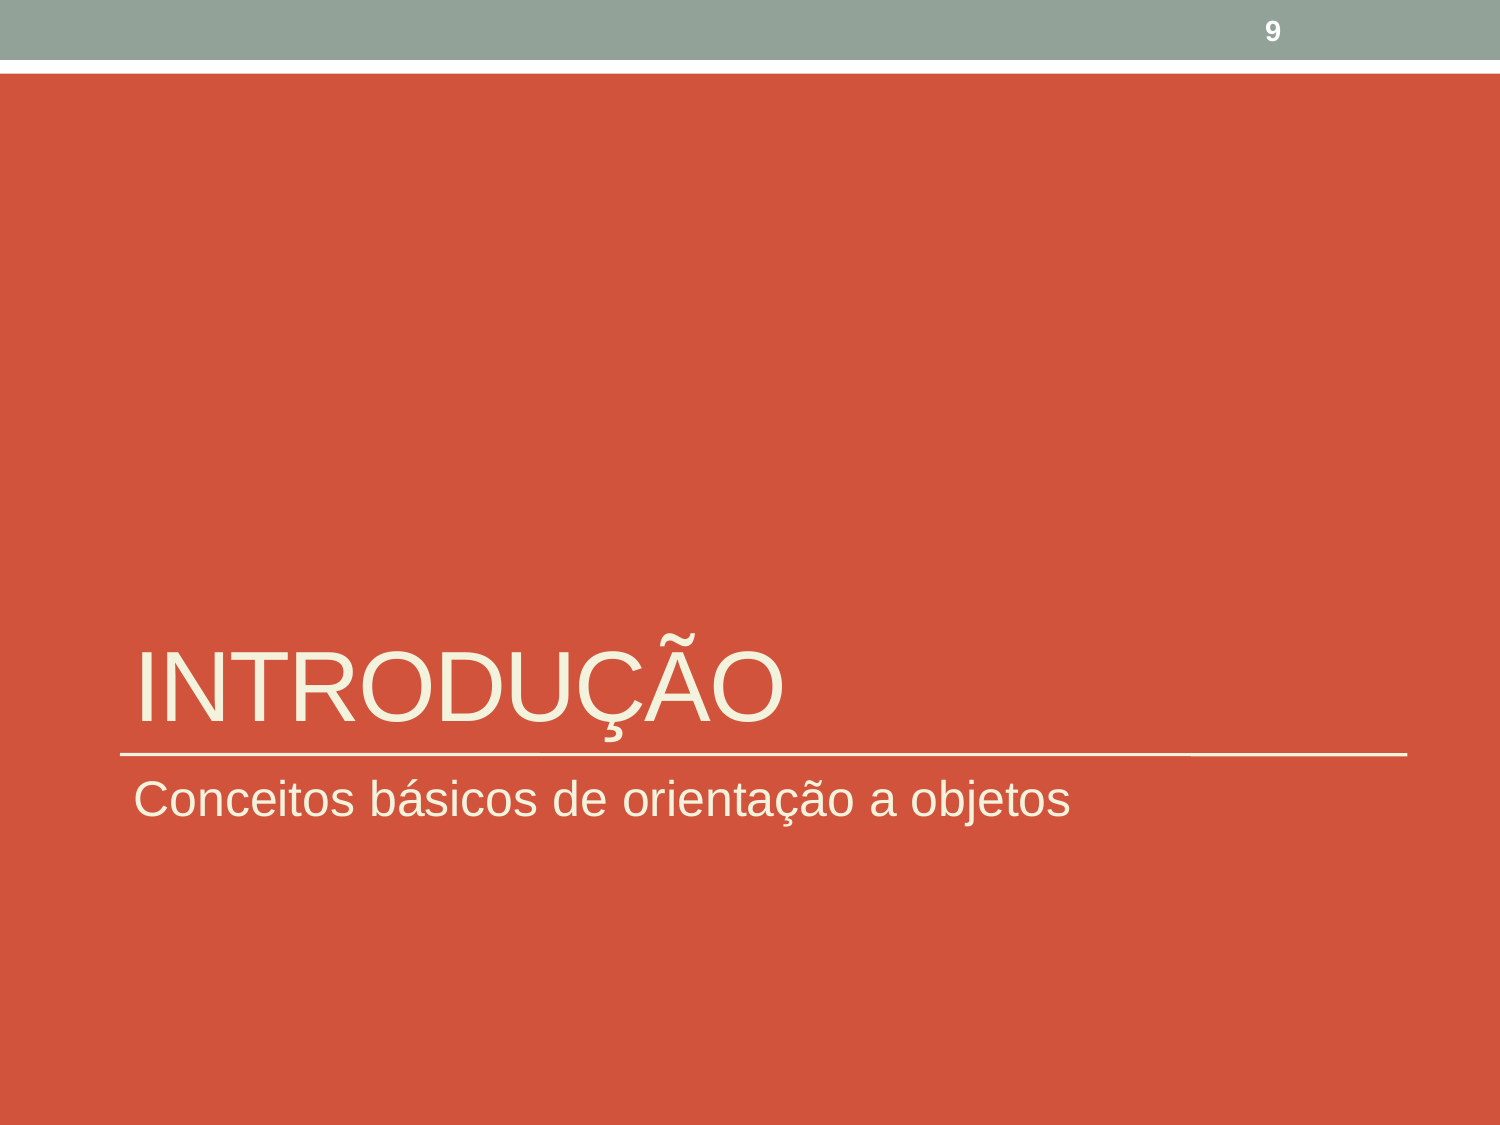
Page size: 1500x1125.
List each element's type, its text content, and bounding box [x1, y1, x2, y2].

slide_number 9 [1250, 3, 1425, 57]
title Introdução [118, 387, 1394, 749]
list Conceitos básicos de orientação a objetos [118, 758, 1394, 1006]
